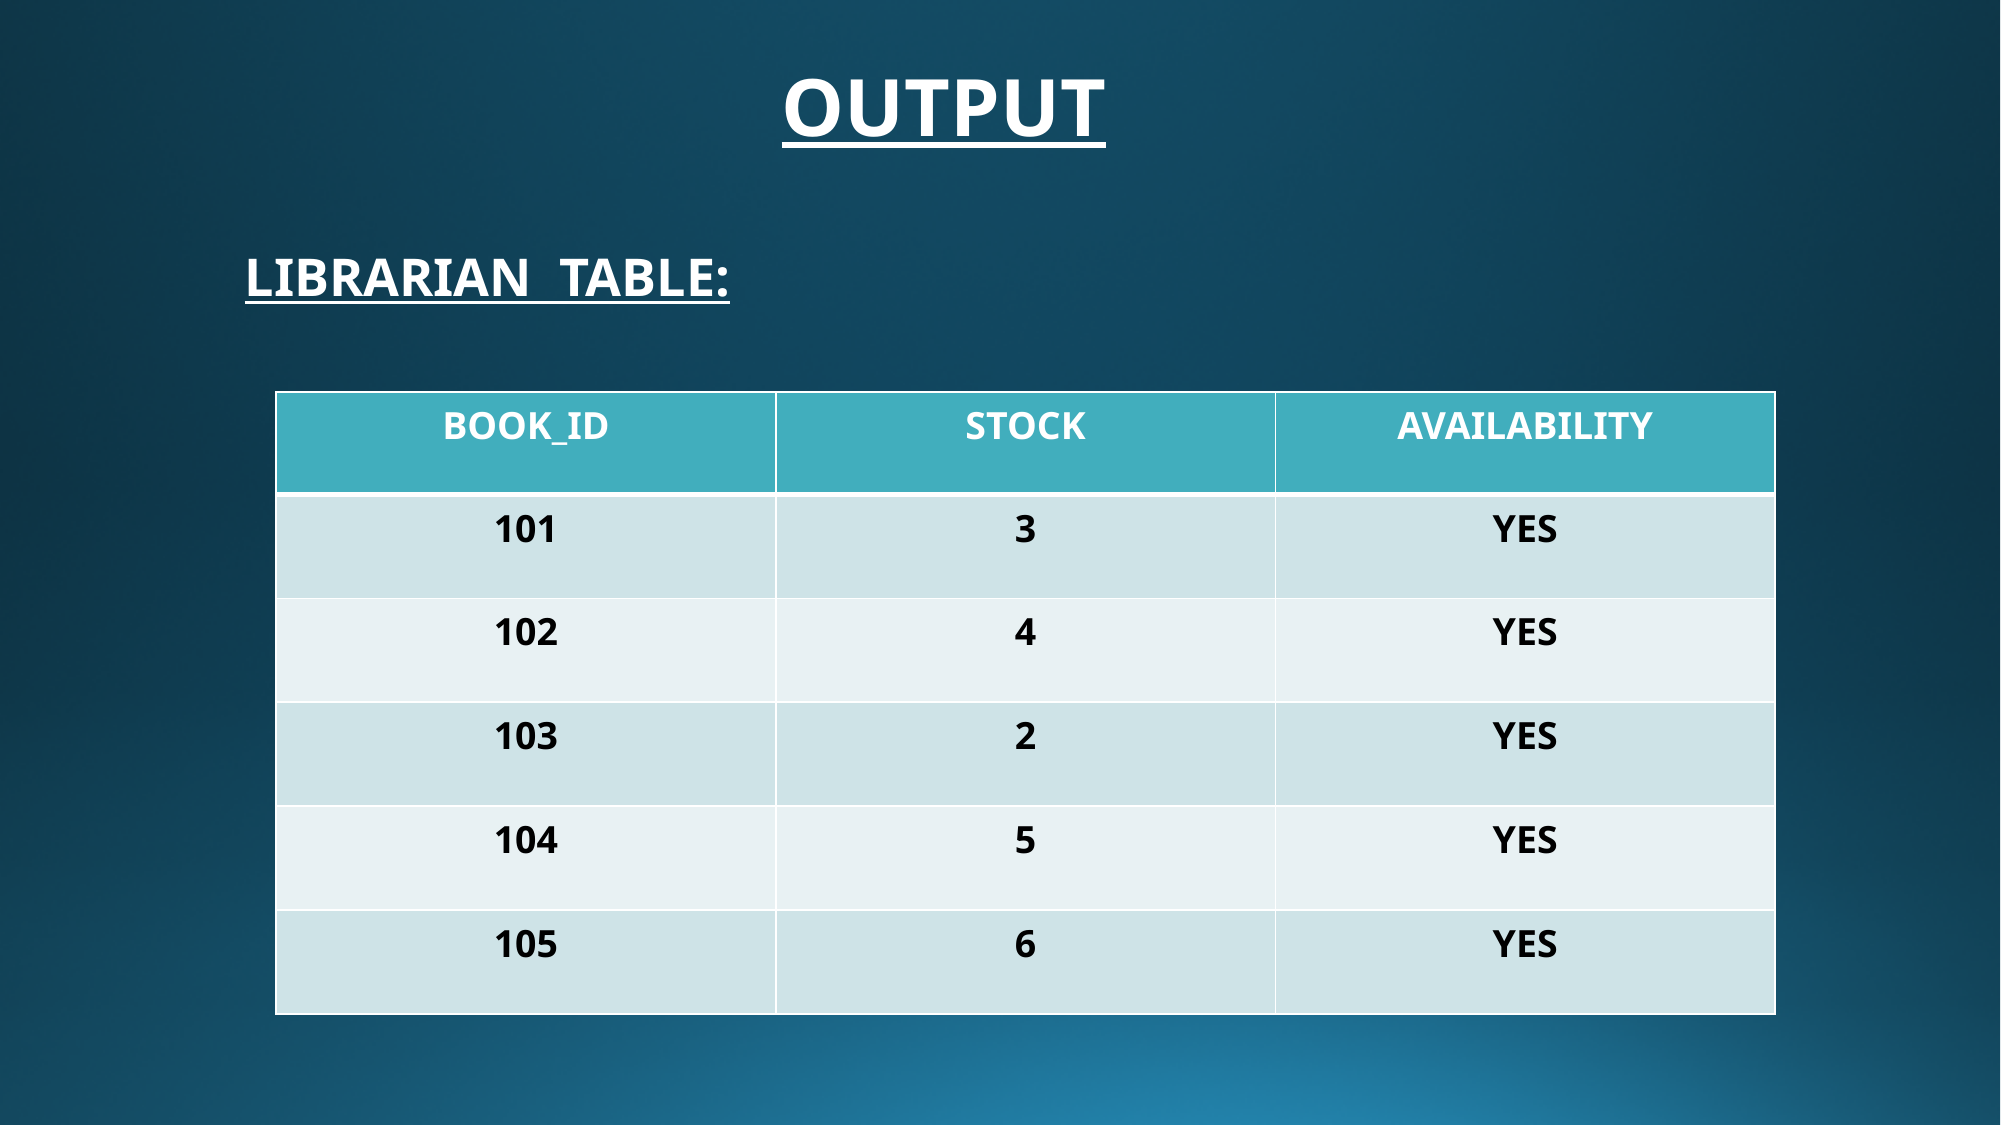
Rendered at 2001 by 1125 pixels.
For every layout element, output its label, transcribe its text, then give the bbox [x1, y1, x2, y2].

table_cell 103 [277, 703, 775, 805]
table_cell YES [1276, 703, 1774, 805]
table_cell 102 [277, 599, 775, 701]
table_cell 2 [777, 703, 1275, 805]
table_cell 4 [777, 599, 1275, 701]
table_cell YES [1276, 911, 1774, 1013]
table_header STOCK [777, 393, 1275, 492]
text_box LIBRARIAN TABLE: [229, 237, 1230, 315]
table_cell 101 [277, 497, 775, 598]
text_box OUTPUT [766, 49, 2000, 160]
table_cell YES [1276, 599, 1774, 701]
table_cell 104 [277, 807, 775, 909]
table_cell 105 [277, 911, 775, 1013]
table_cell YES [1276, 497, 1774, 598]
table_cell 3 [777, 497, 1275, 598]
table_cell 5 [777, 807, 1275, 909]
table_header AVAILABILITY [1276, 393, 1774, 492]
table_header BOOK_ID [277, 393, 775, 492]
table_cell 6 [777, 911, 1275, 1013]
picture [0, 0, 2001, 1125]
table_cell YES [1276, 807, 1774, 909]
